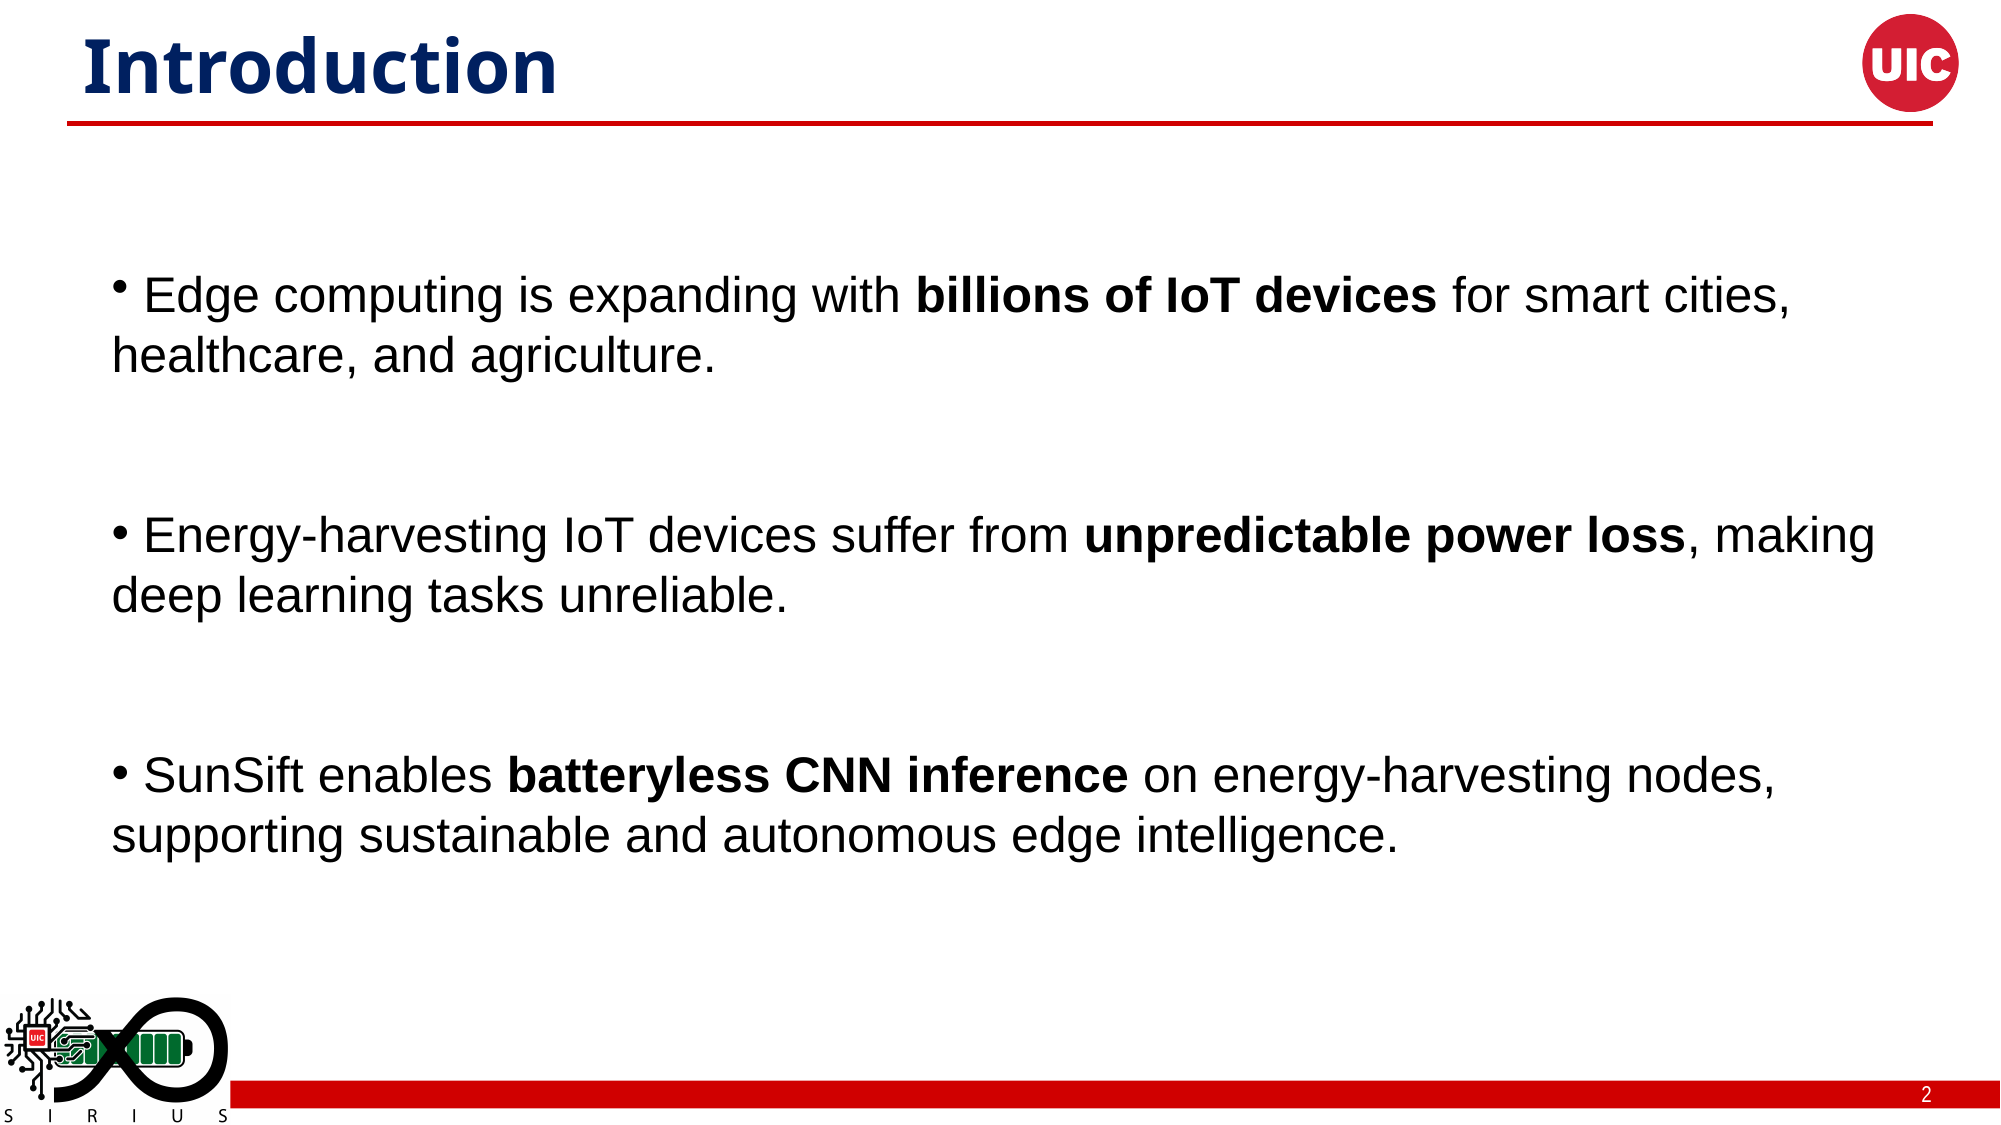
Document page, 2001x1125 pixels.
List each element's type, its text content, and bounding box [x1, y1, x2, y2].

picture [1933, 13, 1961, 112]
picture [0, 994, 231, 1125]
list Edge computing is expanding with billions of IoT devices for smart cities, healthcare, and agriculture. Energy-harvesting IoT devices suffer from unpredictable power loss, making deep learning tasks unreliable. SunSift enables batteryless CNN inference on energy-harvesting nodes, supporting sustainable and autonomous edge intelligence. [96, 236, 1904, 889]
title Introduction [68, 9, 1933, 129]
